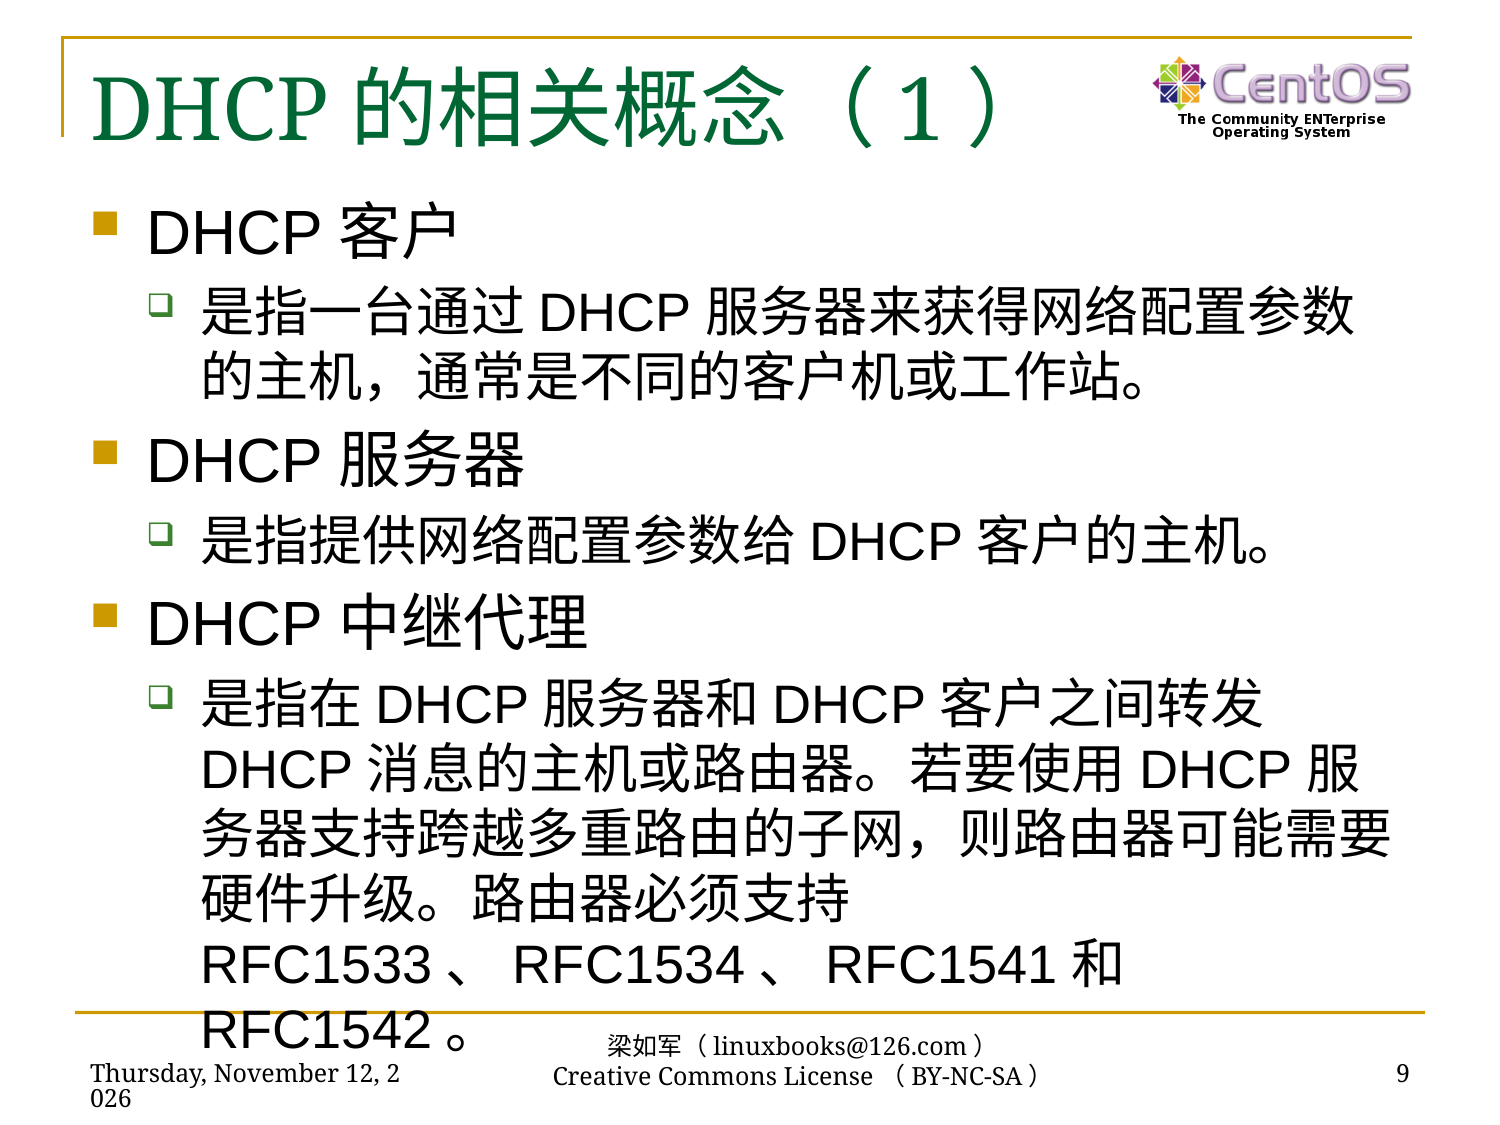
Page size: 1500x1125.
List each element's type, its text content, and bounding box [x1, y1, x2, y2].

title DHCP的相关概念（1） [74, 45, 1426, 184]
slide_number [74, 1023, 426, 1100]
list DHCP客户 是指一台通过DHCP服务器来获得网络配置参数的主机，通常是不同的客户机或工作站。 DHCP服务器 是指提供网络配置参数给DHCP客户的主机。 DHCP中继代理 是指在DHCP服务器和DHCP客户之间转发DHCP消息的主机或路由器。若要使用DHCP服务器支持跨越多重路由的子网，则路由器可能需要硬件升级。路由器必须支持RFC1533、RFC1534、RFC1541和RFC1542。 [74, 184, 1426, 1006]
footer 梁如军（linuxbooks@126.com） Creative Commons License（BY-NC-SA） [359, 1022, 1247, 1099]
slide_number 9 [1074, 1023, 1426, 1100]
